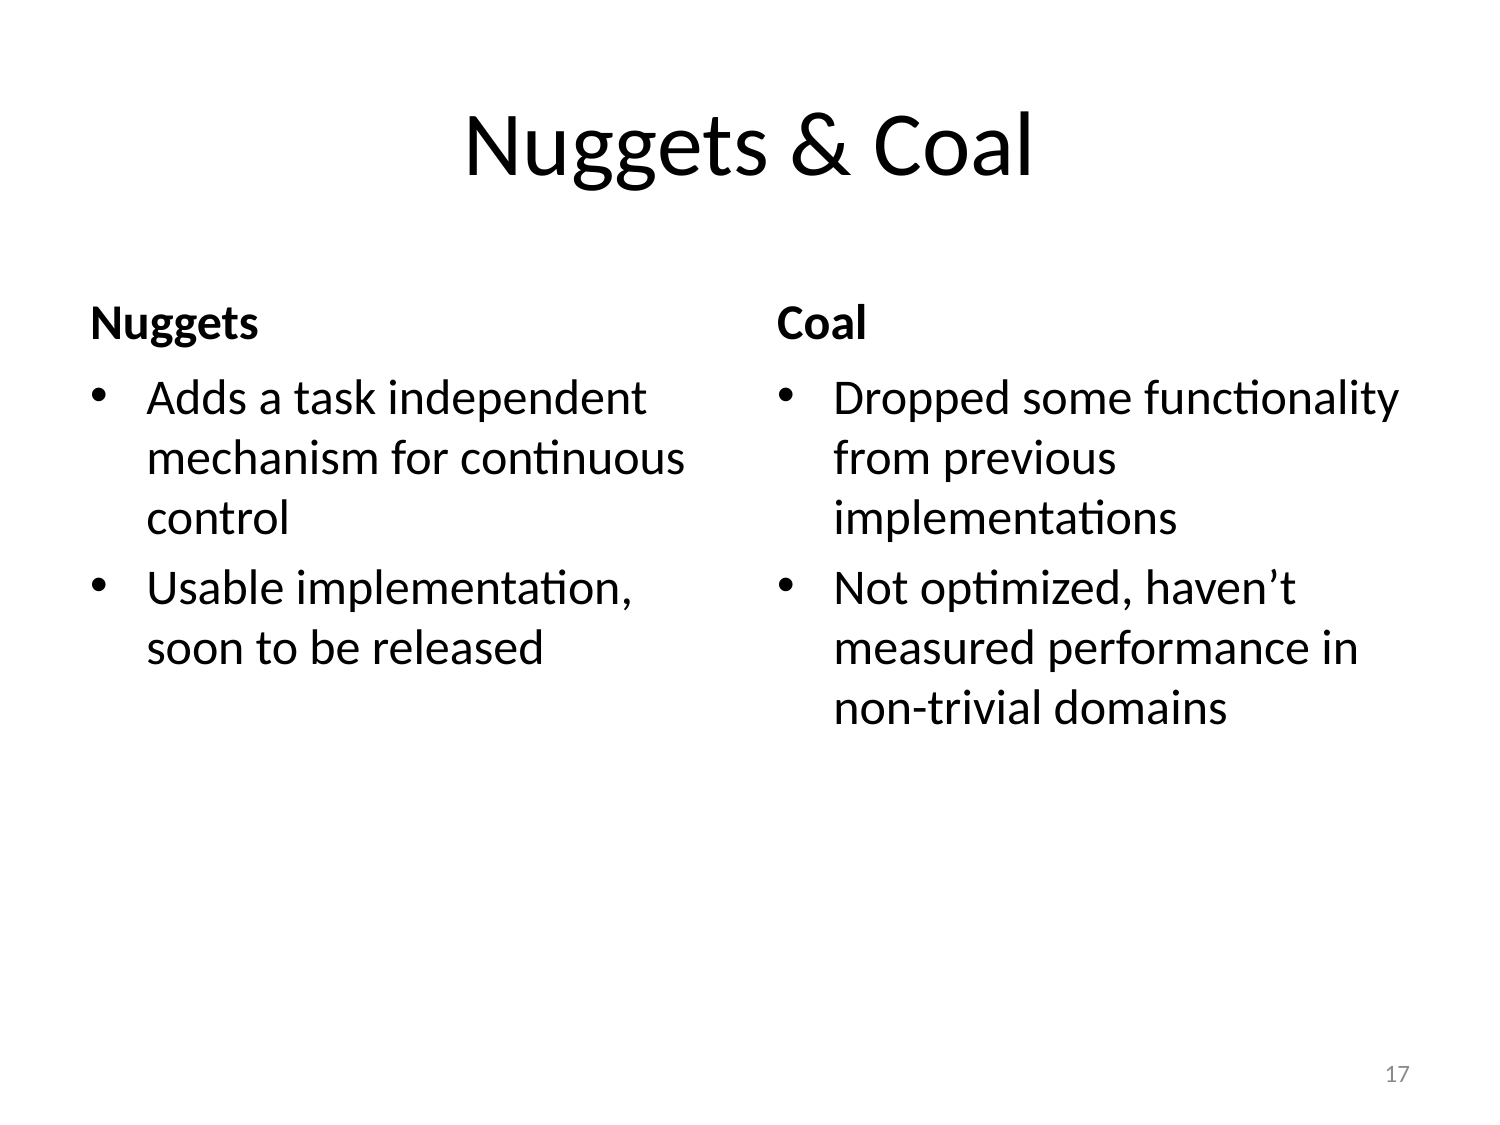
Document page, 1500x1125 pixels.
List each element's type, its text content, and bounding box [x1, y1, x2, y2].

list Nuggets [75, 251, 738, 356]
title Nuggets & Coal [75, 45, 1425, 233]
list Adds a task independent mechanism for continuous control Usable implementation, soon to be released [75, 356, 738, 1005]
slide_number 17 [1074, 1042, 1425, 1103]
list Coal [761, 251, 1425, 356]
list Dropped some functionality from previous implementations Not optimized, haven’t measured performance in non-trivial domains [761, 356, 1425, 1005]
